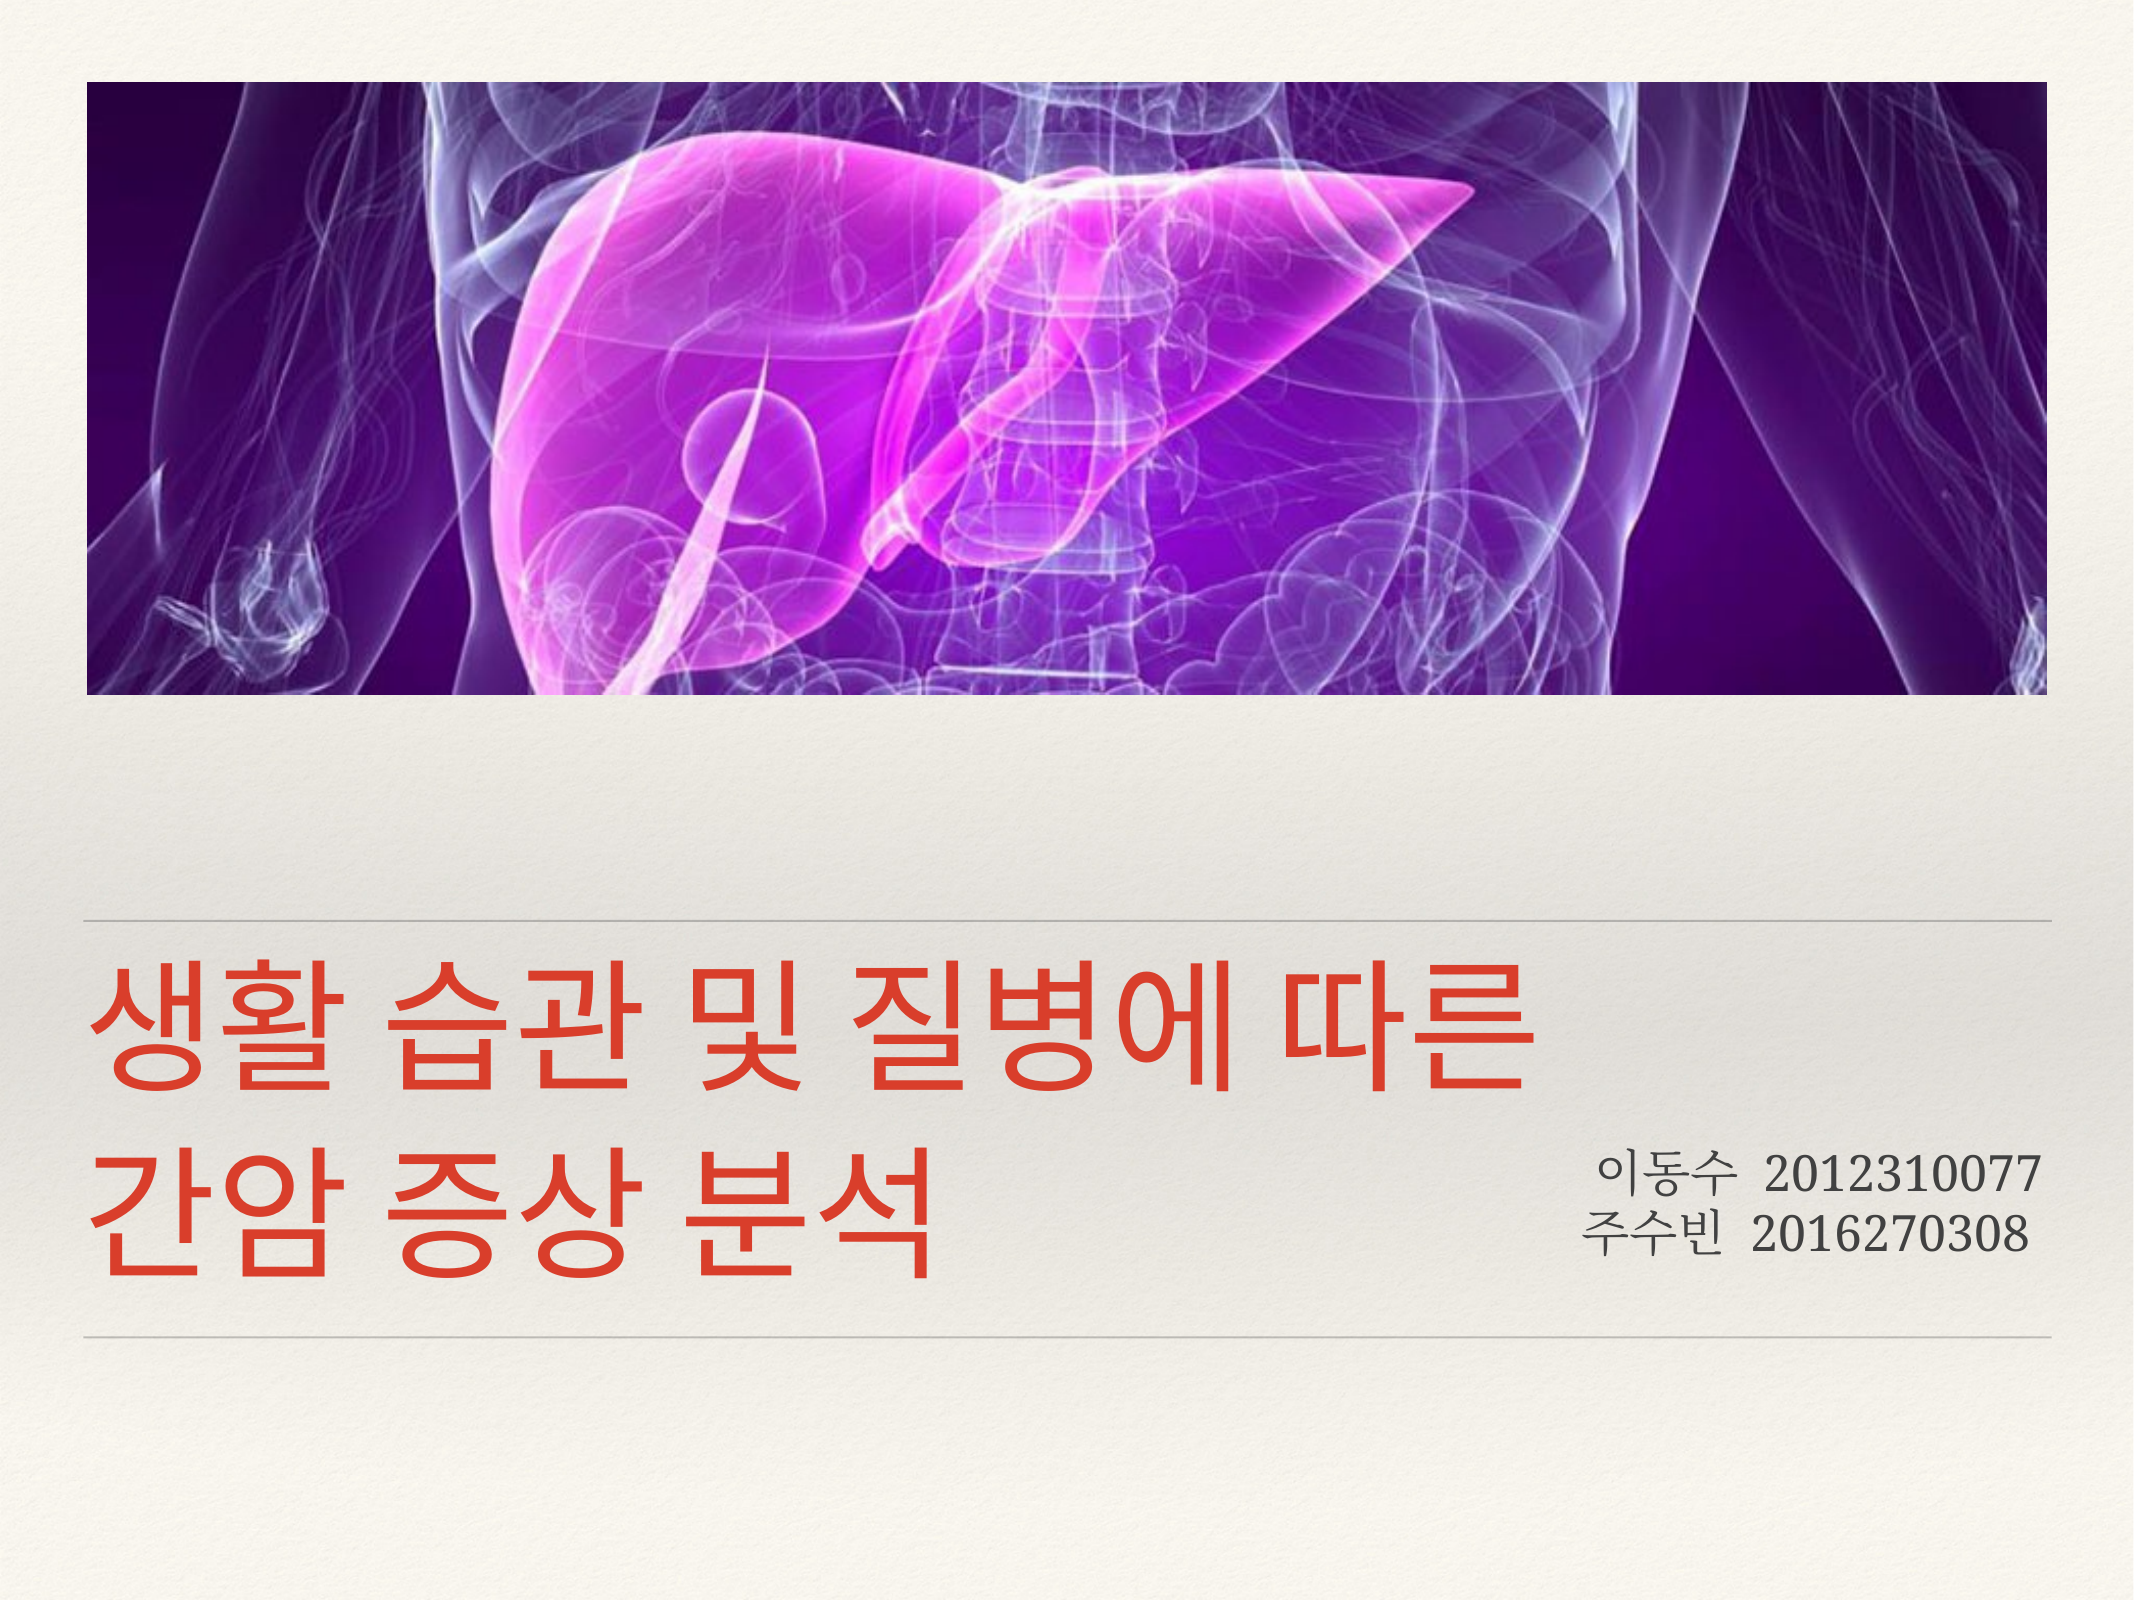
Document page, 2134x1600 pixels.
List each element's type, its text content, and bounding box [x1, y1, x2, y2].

list 이동수 2012310077 주수빈 2016270308 [1347, 1068, 2045, 1334]
picture [0, 0, 2134, 1600]
title 생활 습관 및 질병에 따른 간암 증상 분석 [82, 928, 2053, 1326]
